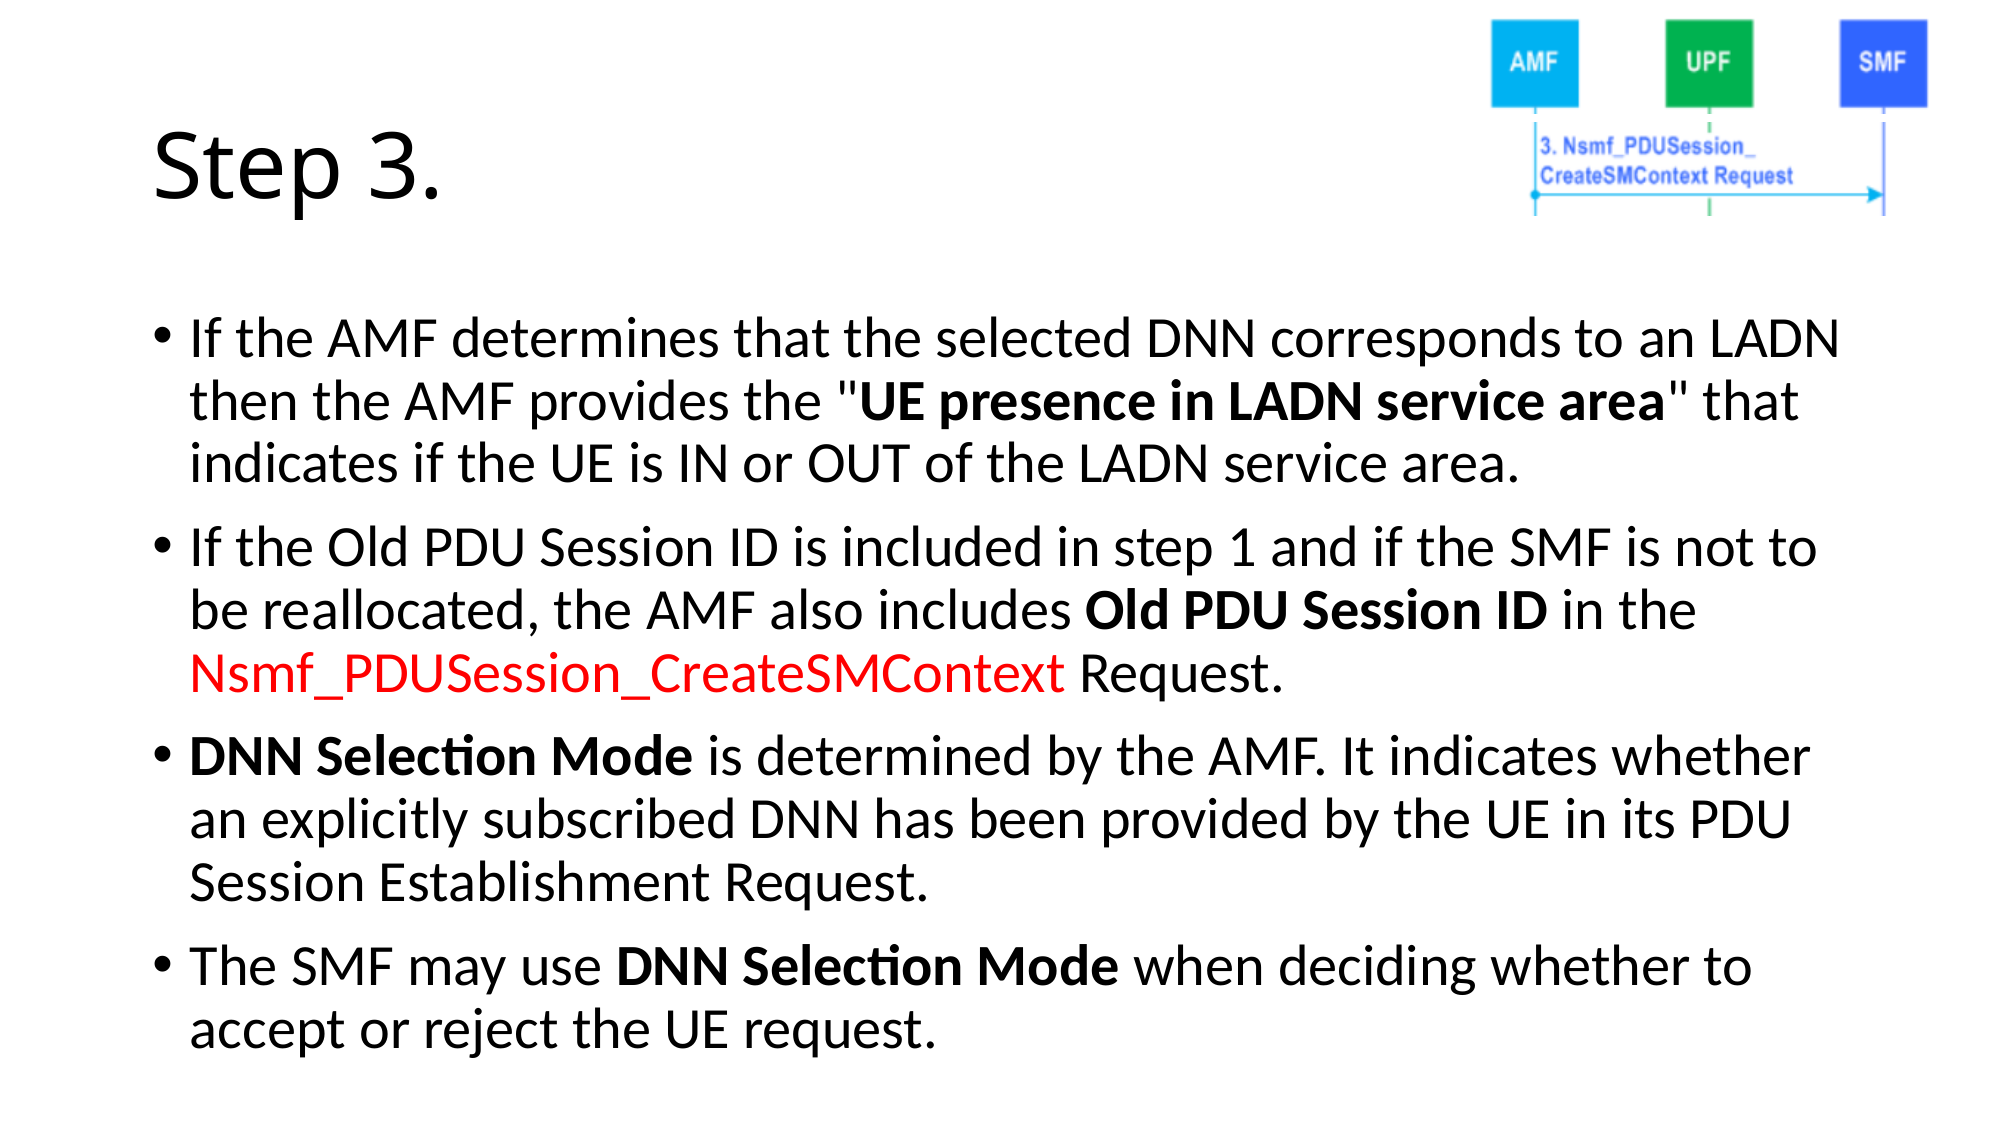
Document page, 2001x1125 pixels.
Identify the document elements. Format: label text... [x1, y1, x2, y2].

title Step 3. [137, 59, 1863, 278]
list If the AMF determines that the selected DNN corresponds to an LADN then the AMF provides the "UE presence in LADN service area" that indicates if the UE is IN or OUT of the LADN service area. If the Old PDU Session ID is included in step 1 and if the SMF is not to be reallocated, the AMF also includes Old PDU Session ID in the Nsmf_PDUSession_CreateSMContext Request. DNN Selection Mode is determined by the AMF. It indicates whether an explicitly subscribed DNN has been provided by the UE in its PDU Session Establishment Request. The SMF may use DNN Selection Mode when deciding whether to accept or reject the UE request. [137, 299, 1863, 1125]
picture [1514, 122, 1898, 216]
picture [1479, 6, 1934, 114]
